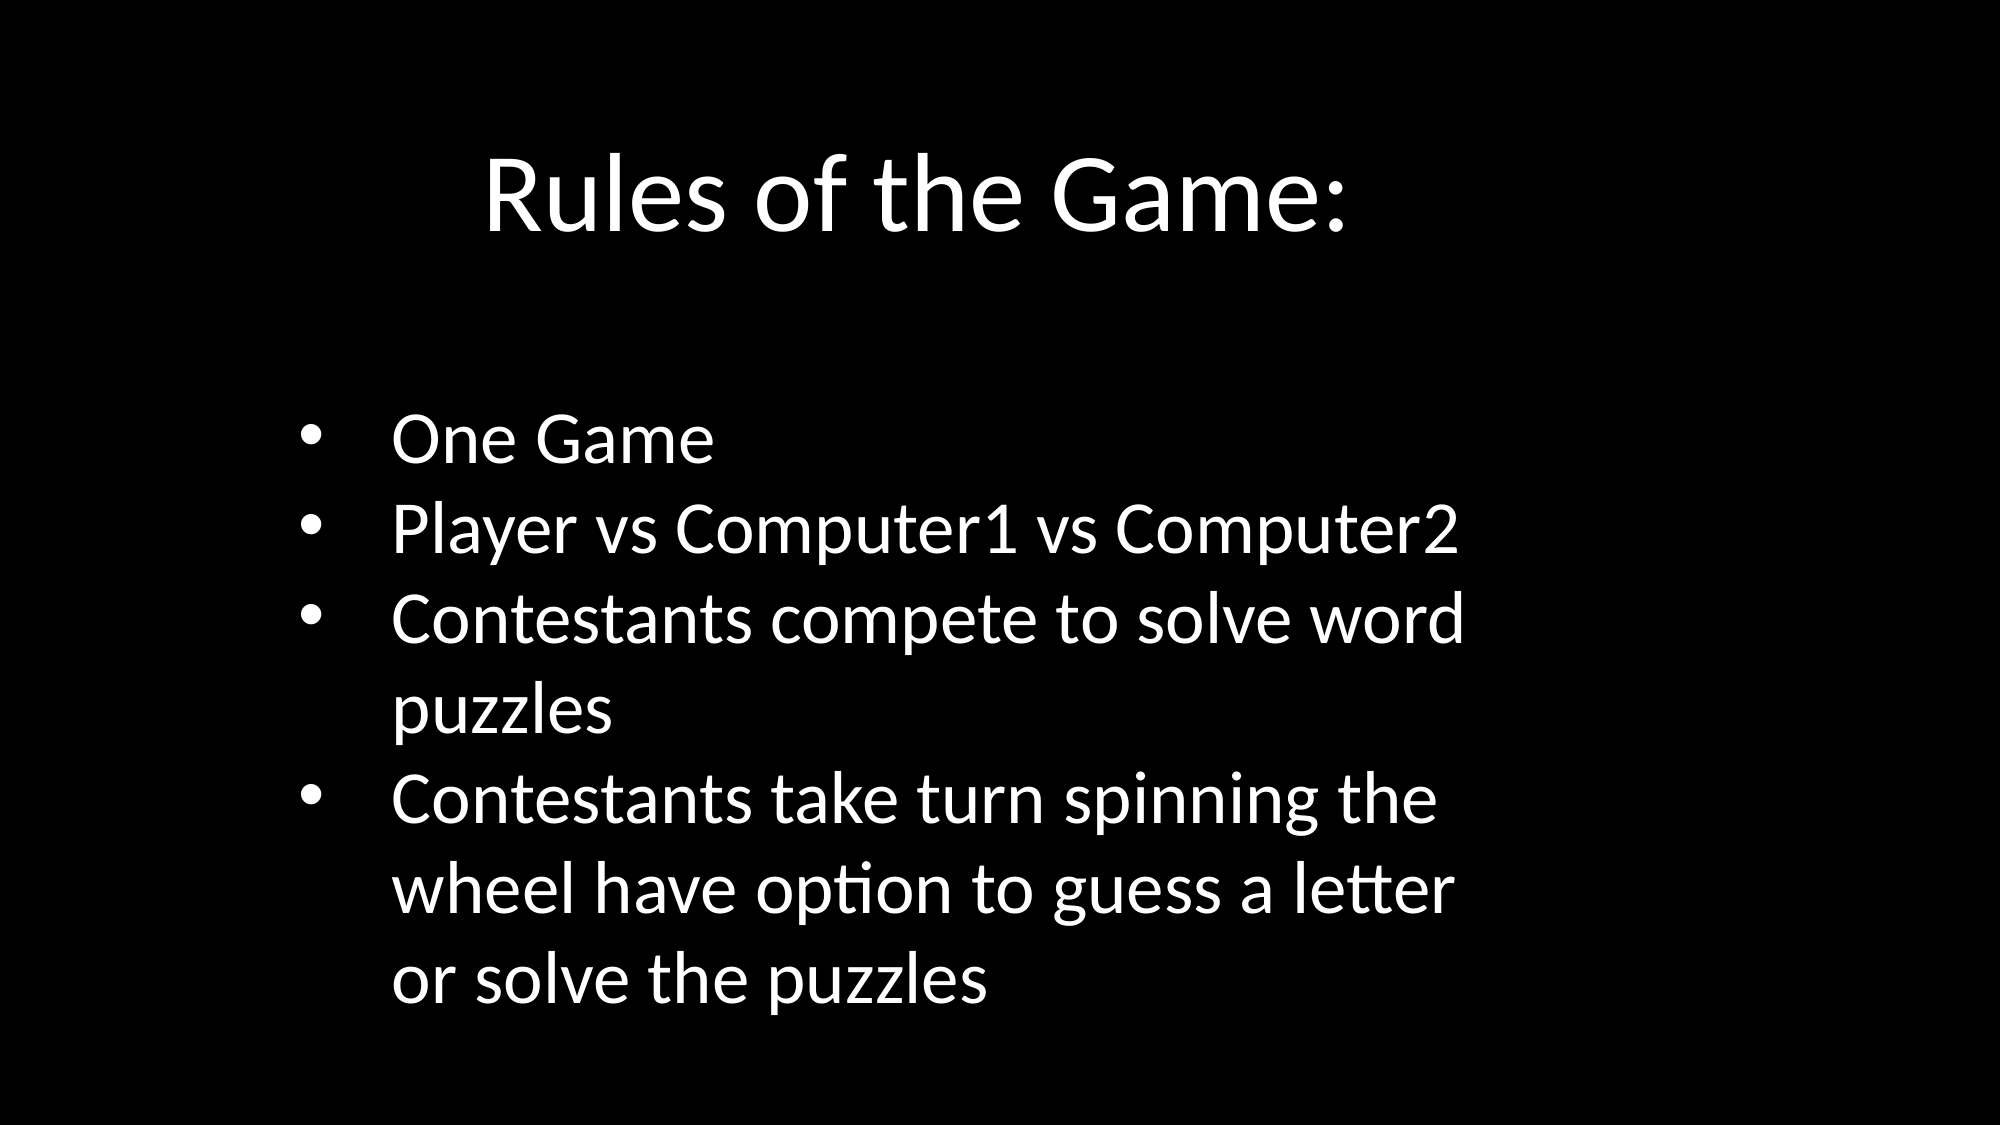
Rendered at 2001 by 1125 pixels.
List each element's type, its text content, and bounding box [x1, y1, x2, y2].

text_box Rules of the Game: One Game Player vs Computer1 vs Computer2 Contestants compete to solve word puzzles Contestants take turn spinning the wheel have option to guess a letter or solve the puzzles [283, 111, 1552, 1125]
